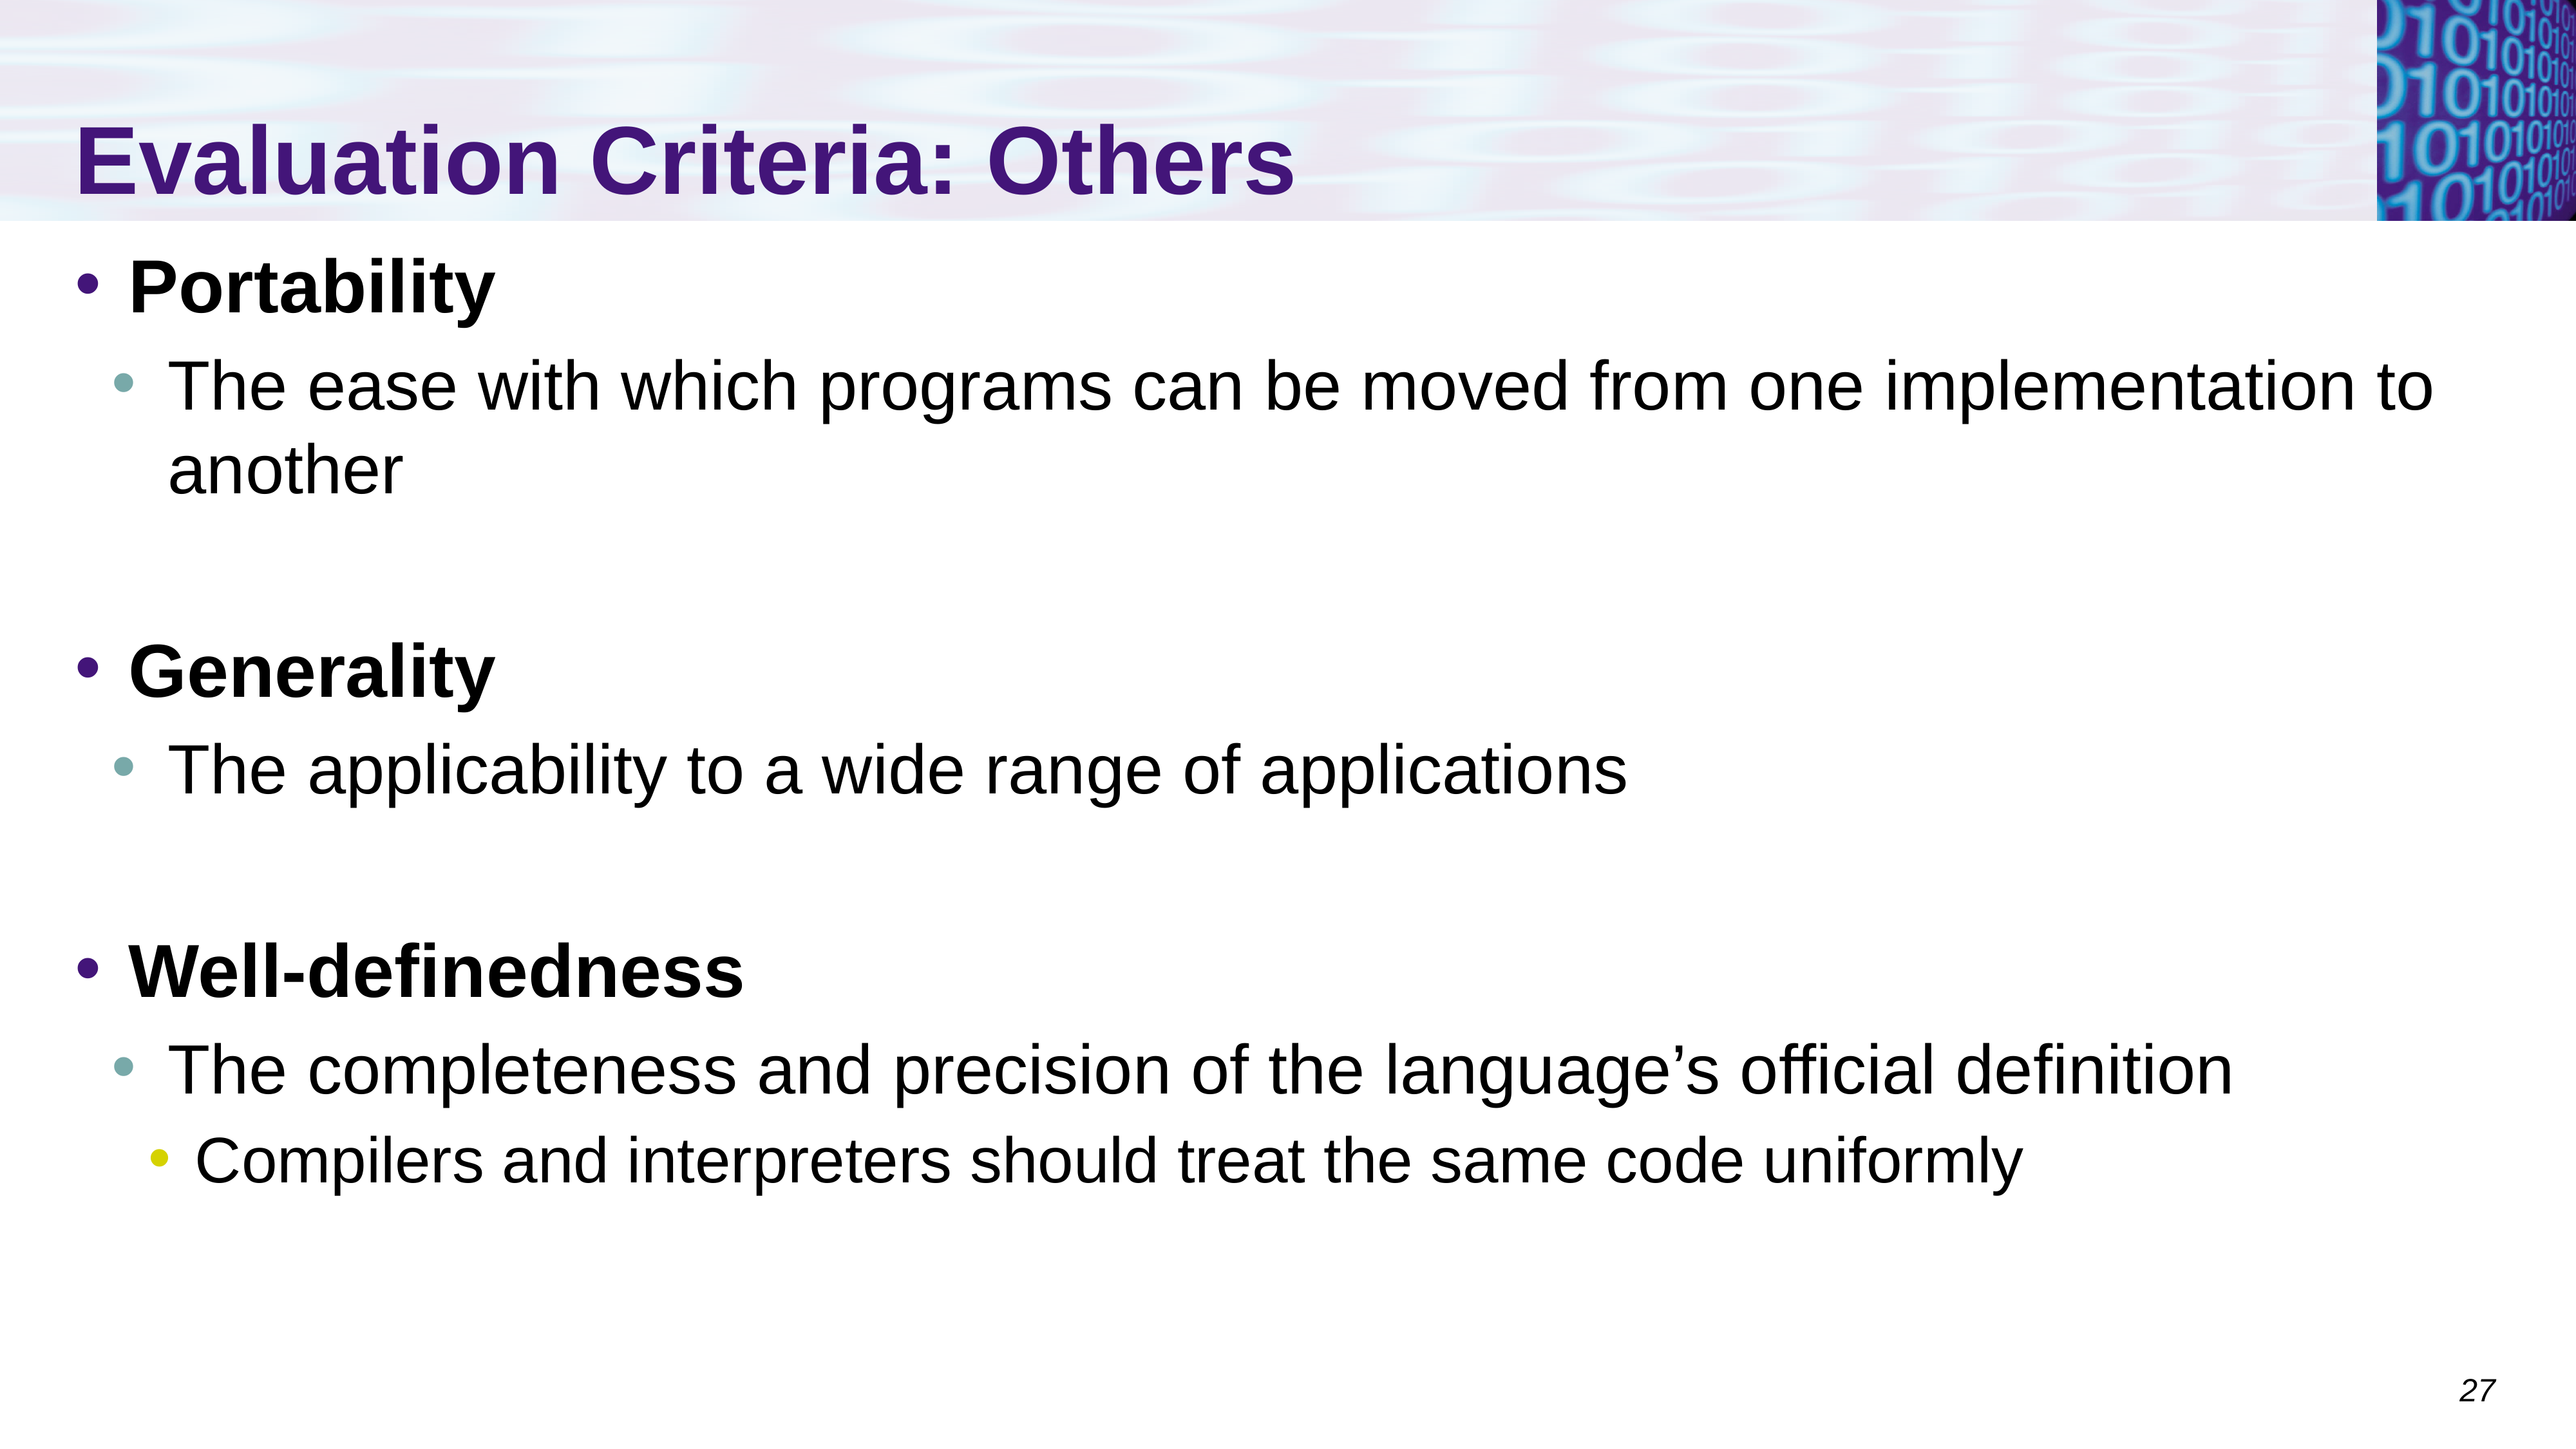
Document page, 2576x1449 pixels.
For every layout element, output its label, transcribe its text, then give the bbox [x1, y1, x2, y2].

list Portability The ease with which programs can be moved from one implementation to another Generality The applicability to a wide range of applications Well-definedness The completeness and precision of the language’s official definition Compilers and interpreters should treat the same code uniformly [62, 229, 2513, 1354]
picture [2377, 201, 2382, 221]
picture [2377, 0, 2576, 221]
title Evaluation Criteria: Others [60, 0, 2344, 222]
slide_number 27 [2451, 1361, 2505, 1414]
